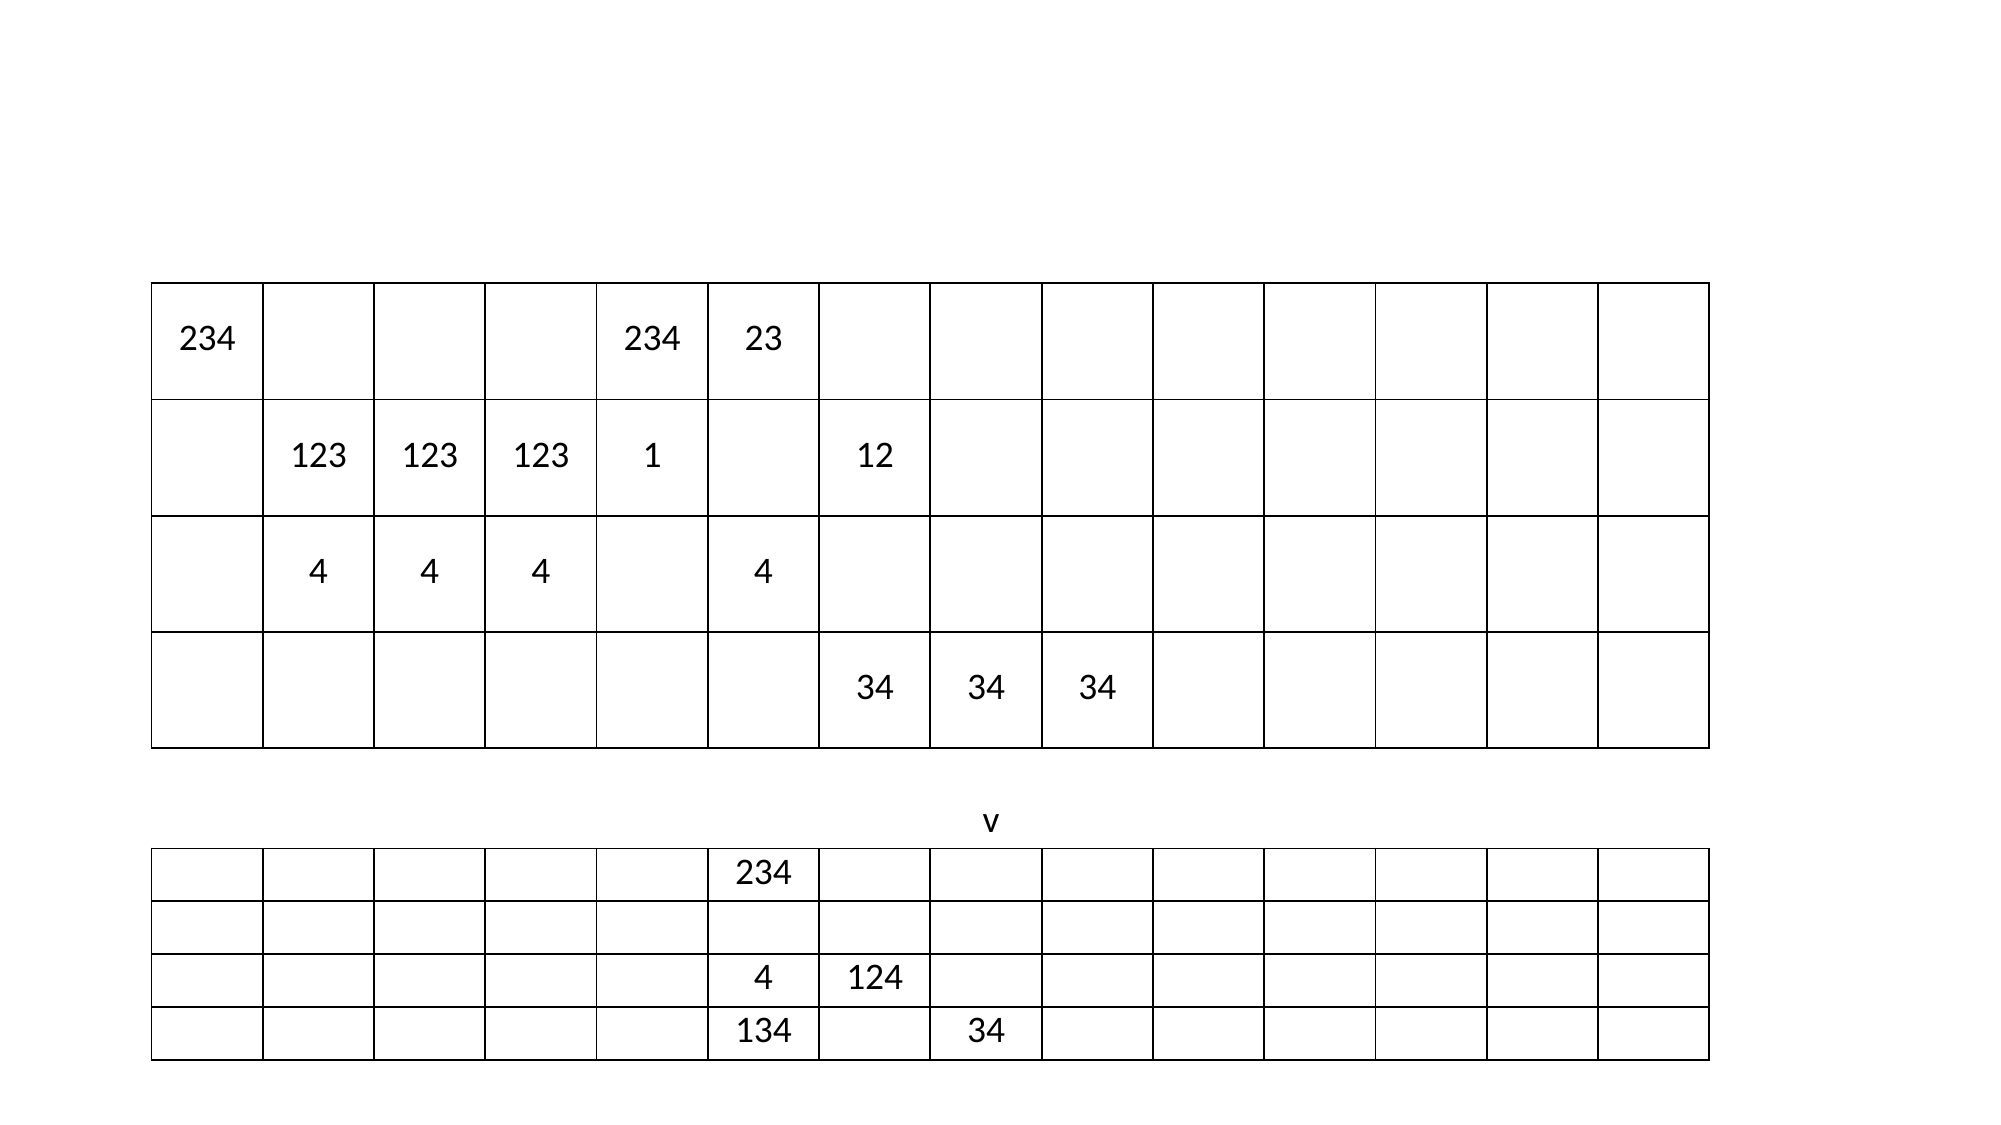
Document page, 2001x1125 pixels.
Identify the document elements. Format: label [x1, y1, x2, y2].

table_cell [375, 902, 484, 953]
text_box [967, 787, 1015, 848]
table_cell [820, 902, 929, 953]
table_header [931, 284, 1041, 399]
table_cell [709, 1008, 818, 1059]
table_cell [264, 517, 373, 631]
table_header [597, 849, 707, 900]
table_cell [1043, 1008, 1152, 1059]
table_cell [1154, 902, 1263, 953]
table_header [1376, 284, 1486, 399]
table_cell [1265, 633, 1375, 747]
table_cell [1376, 517, 1486, 631]
table_header [152, 849, 262, 900]
table_cell [1599, 517, 1708, 631]
table_header [1488, 284, 1597, 399]
table_cell [1154, 517, 1263, 631]
table_cell [820, 400, 929, 515]
table_cell [820, 633, 929, 747]
table_cell [1154, 1008, 1263, 1059]
table_cell [264, 633, 373, 747]
table_cell [820, 1008, 929, 1059]
table_cell [931, 400, 1041, 515]
table_cell [1043, 400, 1152, 515]
table_cell [152, 517, 262, 631]
table_cell [1265, 1008, 1375, 1059]
table_header [709, 849, 818, 900]
table_cell [597, 400, 707, 515]
table_cell [1043, 955, 1152, 1006]
table_cell [709, 633, 818, 747]
table_cell [486, 400, 596, 515]
table_header [597, 284, 707, 399]
table_header [1488, 849, 1597, 900]
table_cell [486, 517, 596, 631]
table_cell [597, 1008, 707, 1059]
table_cell [152, 902, 262, 953]
table_cell [486, 1008, 596, 1059]
table_header [486, 284, 596, 399]
table_header [1599, 849, 1708, 900]
table_cell [1599, 955, 1708, 1006]
table_cell [1599, 400, 1708, 515]
table_cell [820, 955, 929, 1006]
table_cell [931, 633, 1041, 747]
table_cell [1376, 400, 1486, 515]
table_header [820, 849, 929, 900]
table_header [486, 849, 596, 900]
table_header [1376, 849, 1486, 900]
table_cell [1488, 902, 1597, 953]
table_cell [597, 517, 707, 631]
table_header [1599, 284, 1708, 399]
table_cell [931, 1008, 1041, 1059]
table_cell [1488, 400, 1597, 515]
table_cell [709, 400, 818, 515]
table_header [375, 284, 484, 399]
table_cell [264, 1008, 373, 1059]
table_cell [1376, 1008, 1486, 1059]
table_header [1043, 284, 1152, 399]
table_cell [375, 1008, 484, 1059]
table_cell [264, 400, 373, 515]
table_cell [264, 955, 373, 1006]
table_cell [820, 517, 929, 631]
table_cell [1488, 633, 1597, 747]
table_cell [1599, 1008, 1708, 1059]
table_cell [931, 955, 1041, 1006]
table_header [1043, 849, 1152, 900]
table_cell [597, 955, 707, 1006]
table_cell [375, 400, 484, 515]
table_header [931, 849, 1041, 900]
table_cell [931, 517, 1041, 631]
table_header [820, 284, 929, 399]
table_cell [486, 902, 596, 953]
table_cell [1488, 955, 1597, 1006]
table_cell [1154, 633, 1263, 747]
table_cell [1376, 633, 1486, 747]
table_cell [1265, 902, 1375, 953]
table_cell [1043, 633, 1152, 747]
table_cell [1265, 955, 1375, 1006]
table_cell [375, 633, 484, 747]
table_header [1265, 284, 1375, 399]
table_cell [1154, 955, 1263, 1006]
table_cell [597, 902, 707, 953]
table_cell [1043, 517, 1152, 631]
table_cell [1488, 1008, 1597, 1059]
table_header [264, 284, 373, 399]
table_cell [1599, 902, 1708, 953]
table_cell [152, 400, 262, 515]
table_cell [1376, 955, 1486, 1006]
table_cell [1265, 517, 1375, 631]
table_cell [1376, 902, 1486, 953]
table_cell [1488, 517, 1597, 631]
table_cell [709, 902, 818, 953]
table_cell [597, 633, 707, 747]
table_cell [1154, 400, 1263, 515]
table_cell [931, 902, 1041, 953]
table_cell [152, 955, 262, 1006]
table_cell [1043, 902, 1152, 953]
table_cell [1265, 400, 1375, 515]
table_header [1154, 284, 1263, 399]
table_cell [486, 633, 596, 747]
table_header [375, 849, 484, 900]
table_header [264, 849, 373, 900]
table_cell [709, 955, 818, 1006]
table_cell [152, 1008, 262, 1059]
table_cell [375, 955, 484, 1006]
table_header [709, 284, 818, 399]
table_cell [152, 633, 262, 747]
table_header [152, 284, 262, 399]
table_header [1265, 849, 1375, 900]
table_cell [1599, 633, 1708, 747]
table_cell [709, 517, 818, 631]
table_cell [264, 902, 373, 953]
table_cell [486, 955, 596, 1006]
table_cell [375, 517, 484, 631]
table_header [1154, 849, 1263, 900]
